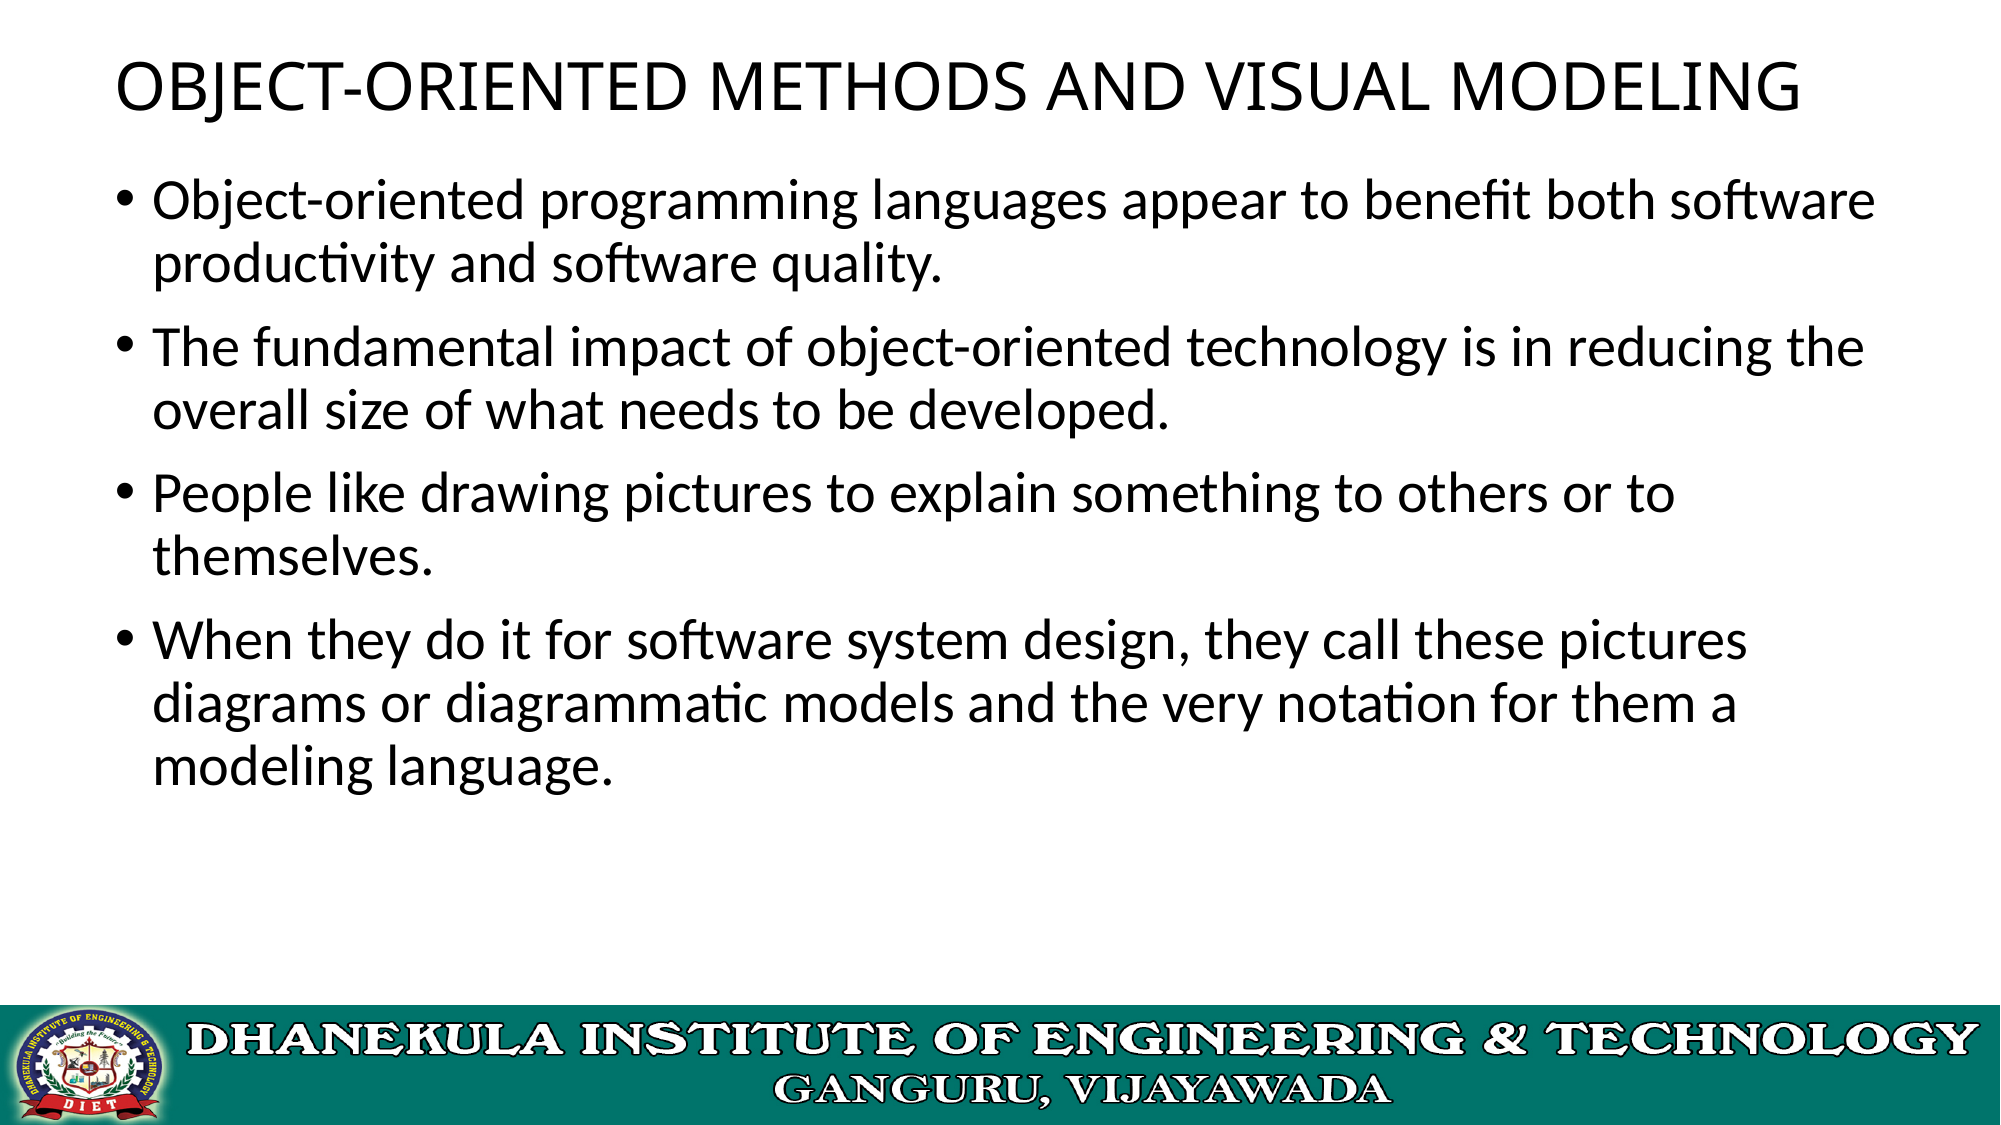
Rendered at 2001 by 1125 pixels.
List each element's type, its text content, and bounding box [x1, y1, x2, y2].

picture [0, 1005, 2000, 1125]
title OBJECT-ORIENTED METHODS AND VISUAL MODELING [99, 45, 1900, 157]
list Object-oriented programming languages appear to benefit both software productivity and software quality. The fundamental impact of object-oriented technology is in reducing the overall size of what needs to be developed. People like drawing pictures to explain something to others or to themselves. When they do it for software system design, they call these pictures diagrams or diagrammatic models and the very notation for them a modeling language. [99, 161, 1900, 1010]
